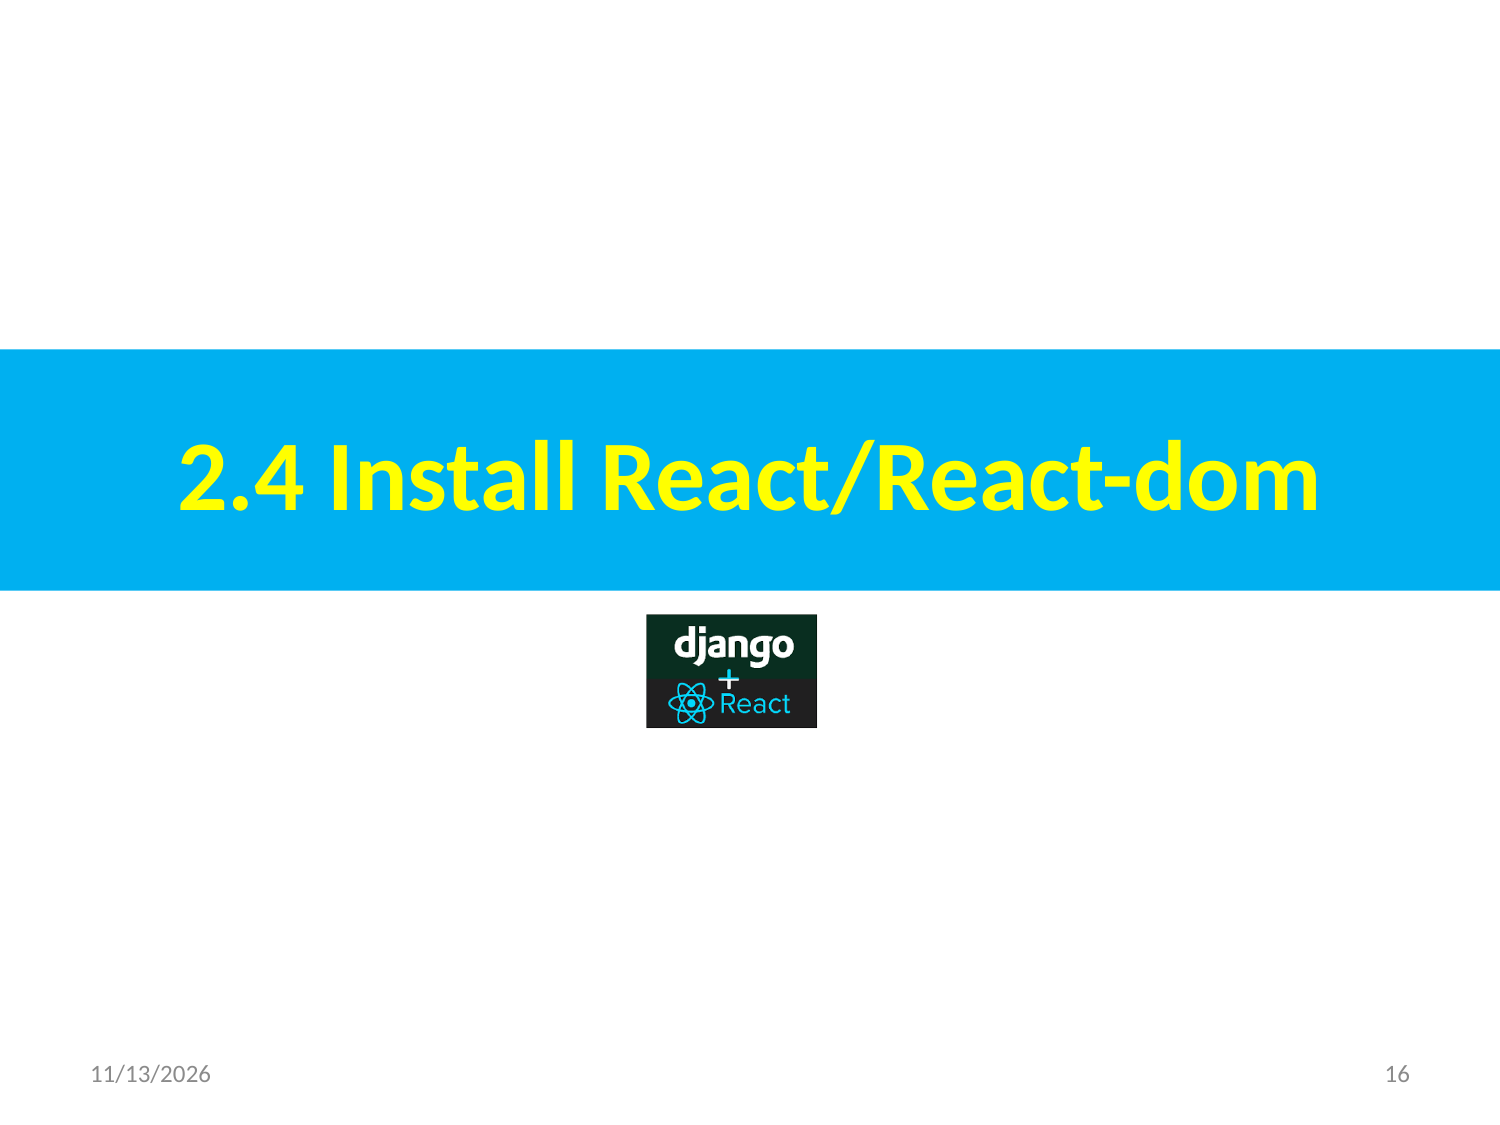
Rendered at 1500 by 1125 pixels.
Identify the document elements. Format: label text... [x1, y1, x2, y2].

slide_number 16 [1074, 1042, 1425, 1103]
picture [645, 613, 819, 729]
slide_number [75, 1042, 425, 1103]
title 2.4 Install React/React-dom [0, 349, 1500, 591]
